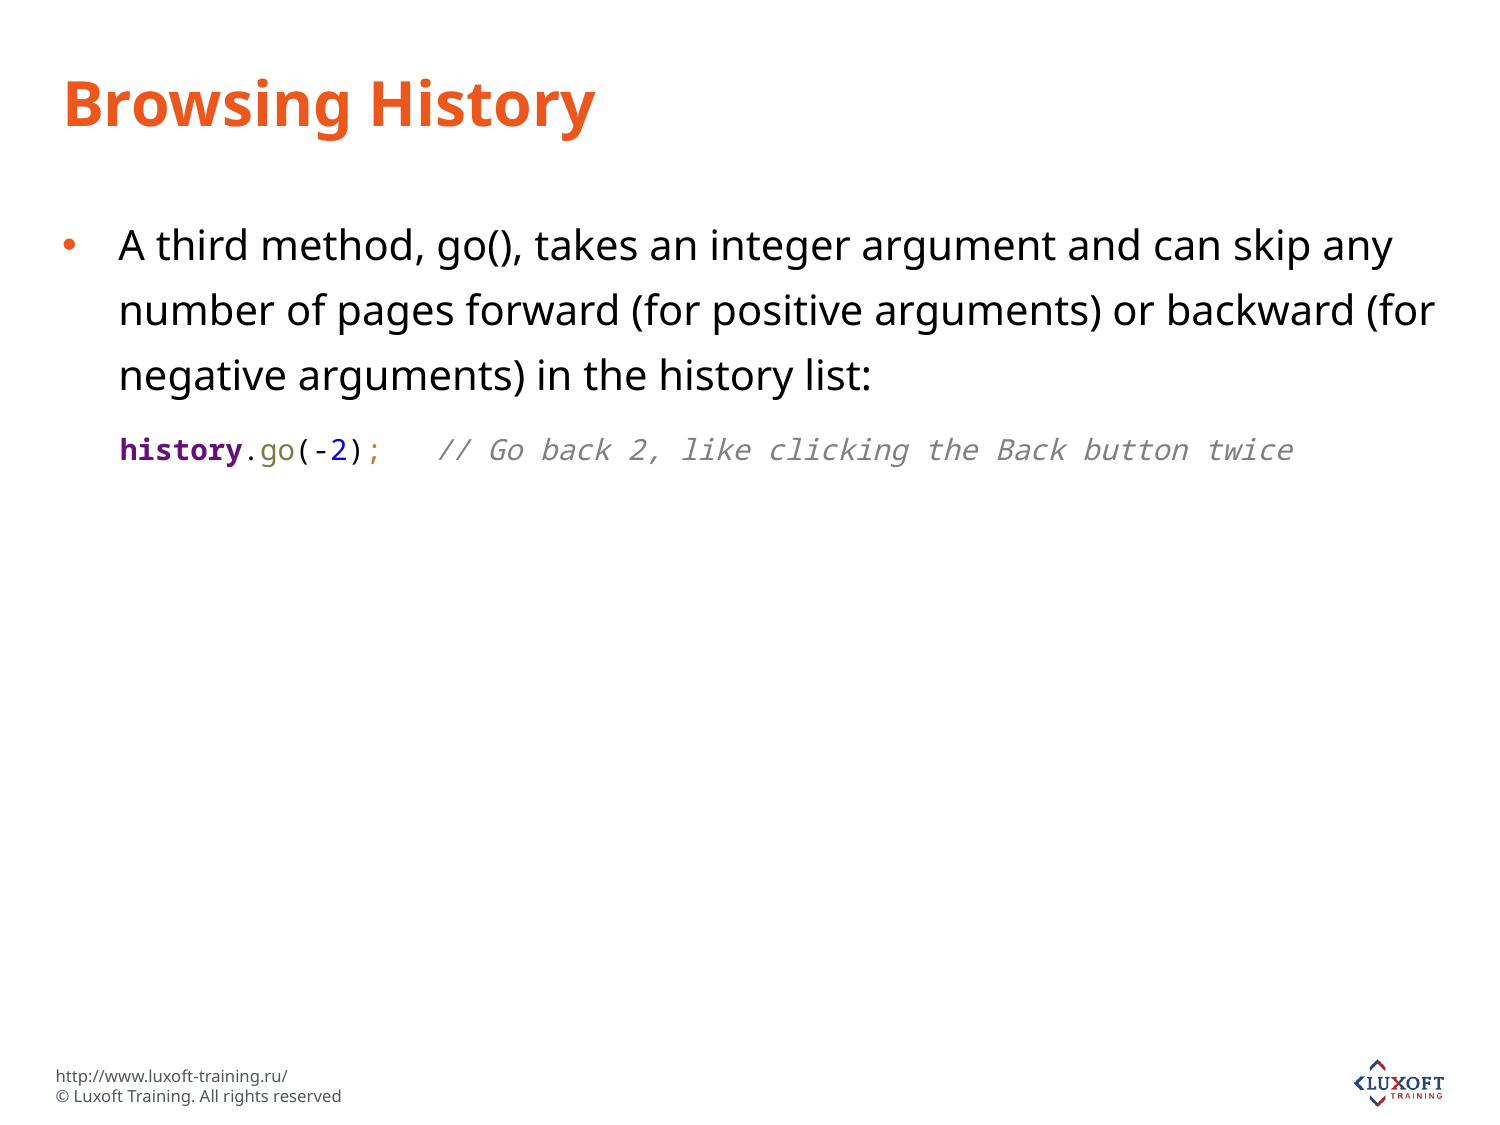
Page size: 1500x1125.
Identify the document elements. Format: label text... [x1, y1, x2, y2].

text_box history.go(-2); // Go back 2, like clicking the Back button twice [105, 423, 1308, 474]
list A third method, go(), takes an integer argument and can skip any number of pages forward (for positive arguments) or backward (for negative arguments) in the history list: [47, 196, 1457, 1018]
picture [1339, 1059, 1458, 1107]
title Browsing History [47, 59, 1457, 143]
